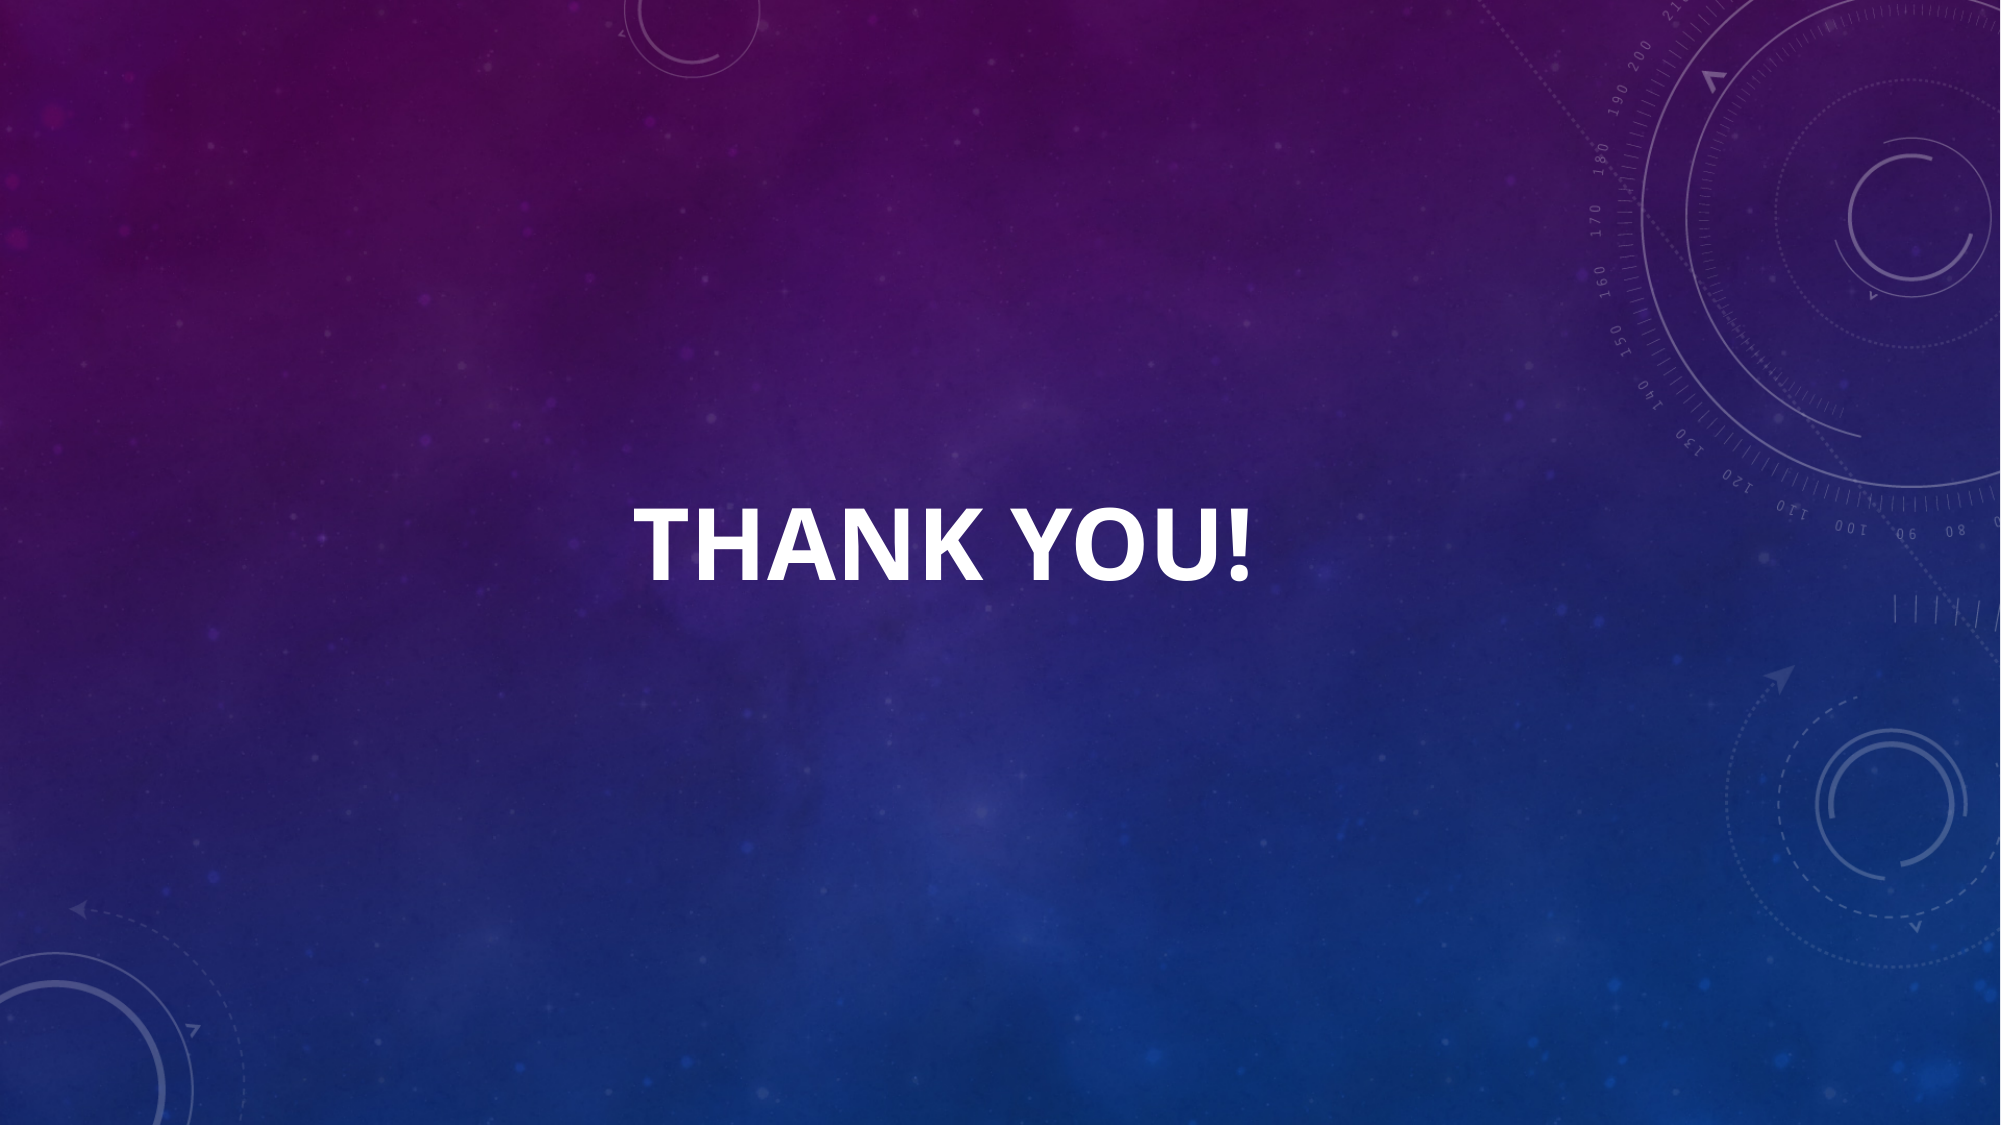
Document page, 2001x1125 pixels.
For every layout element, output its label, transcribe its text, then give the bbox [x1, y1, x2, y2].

title Thank you! [112, 99, 1775, 981]
picture [0, 0, 2001, 1125]
